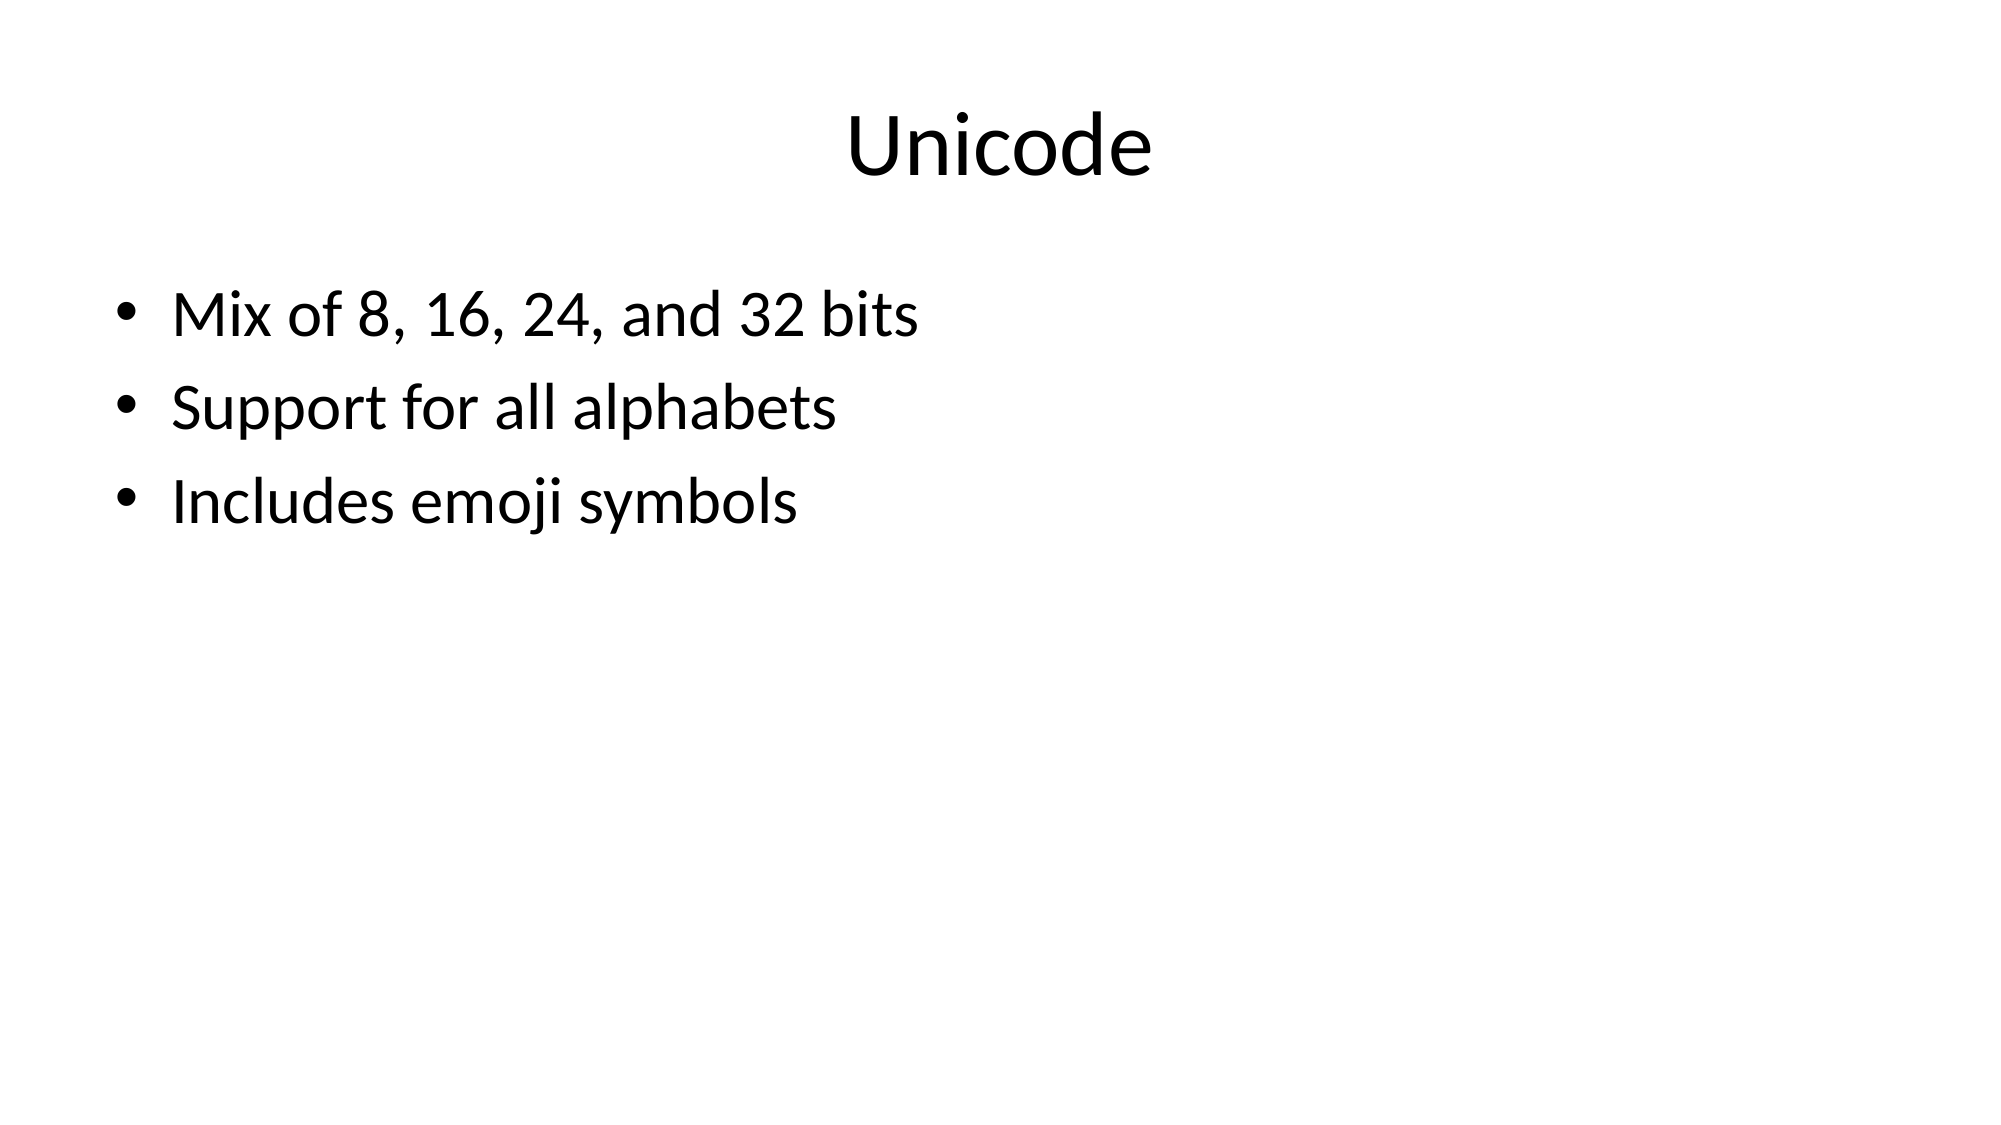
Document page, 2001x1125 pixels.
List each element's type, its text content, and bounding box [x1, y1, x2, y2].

list Mix of 8, 16, 24, and 32 bits Support for all alphabets Includes emoji symbols [99, 262, 1900, 1005]
title Unicode [99, 45, 1900, 233]
